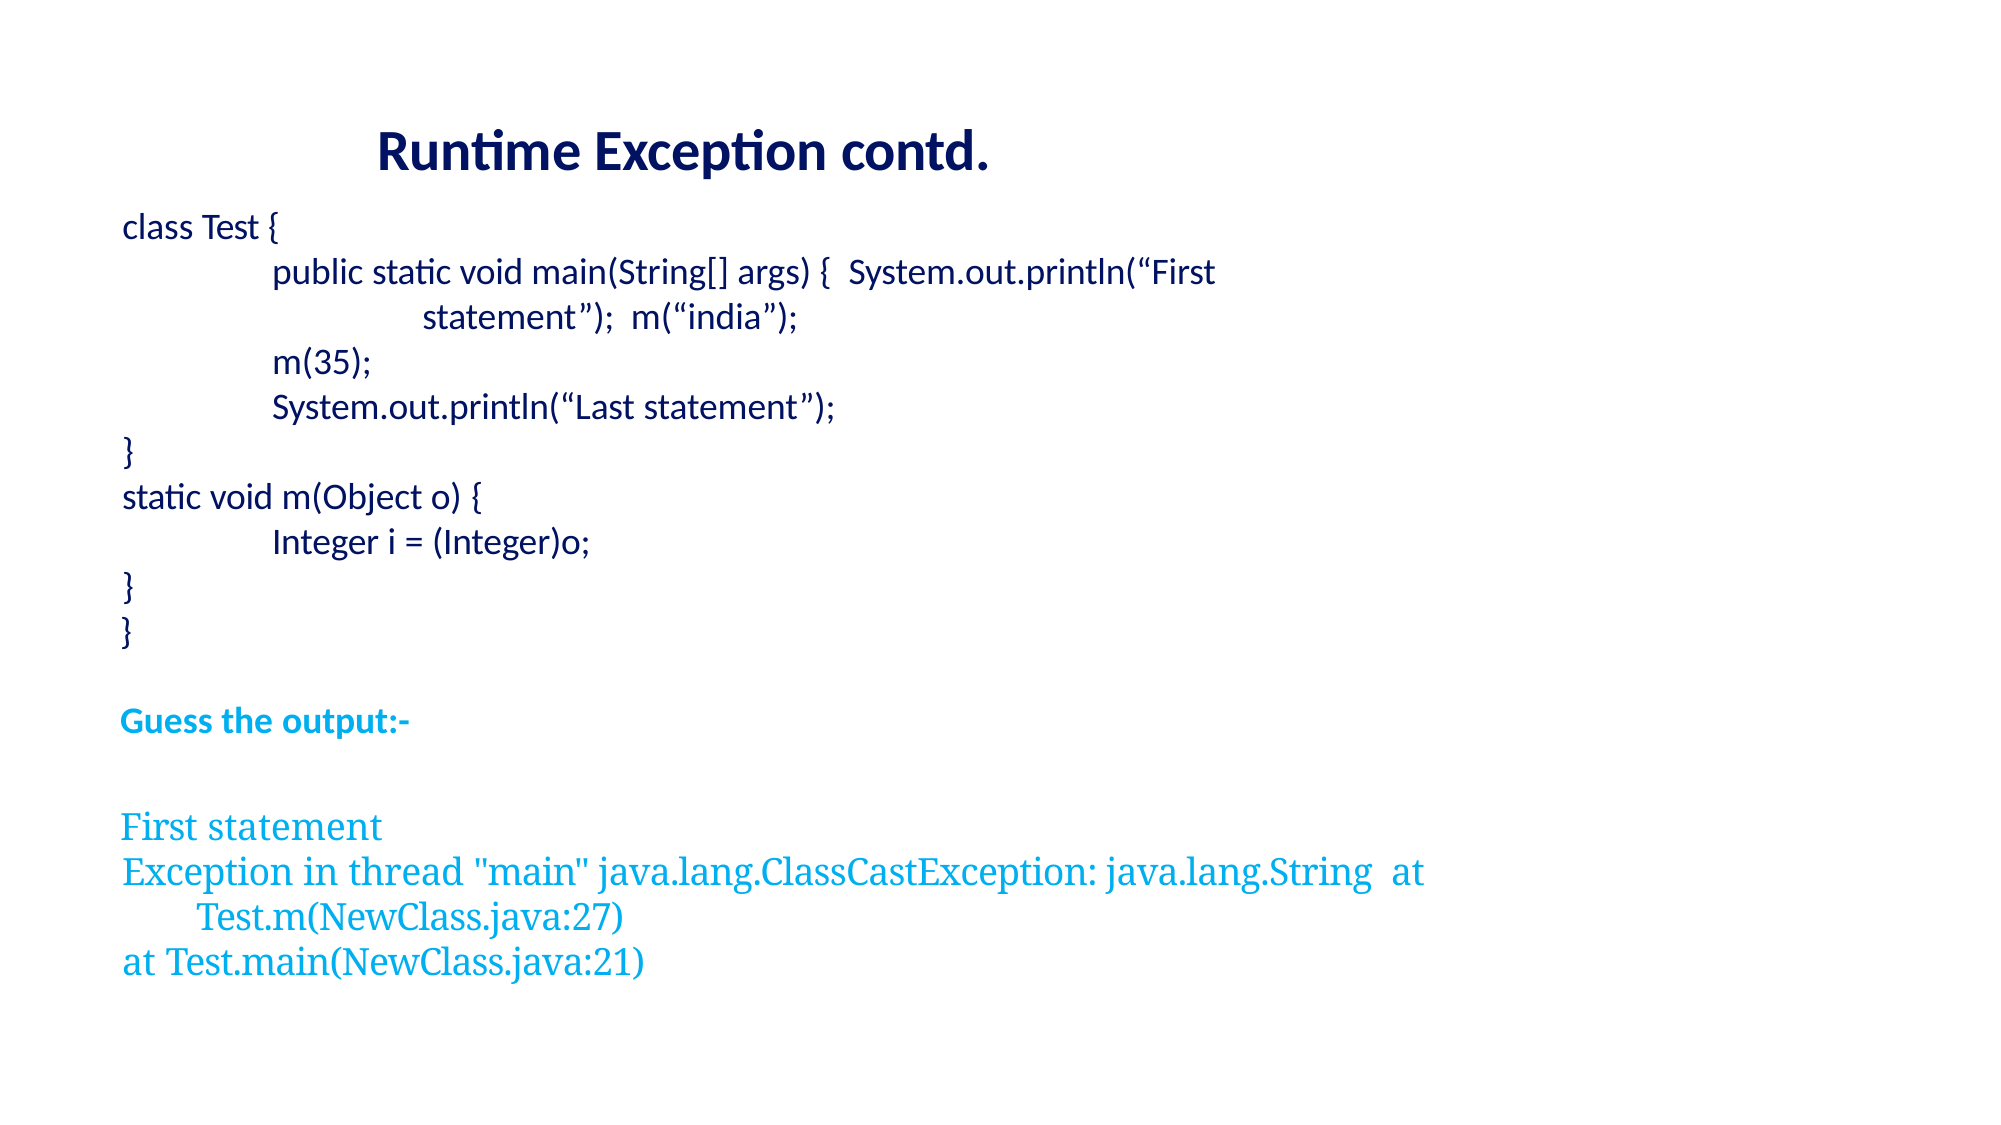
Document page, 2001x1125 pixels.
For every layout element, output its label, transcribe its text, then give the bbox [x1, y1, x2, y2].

title Runtime Exception contd. [374, 110, 1209, 199]
text_box class Test { public static void main(String[] args) { System.out.println(“First statement”); m(“india”); m(35); System.out.println(“Last statement”); } static void m(Object o) { Integer i = (Integer)o; } } Guess the output:- First statement Exception in thread "main" java.lang.ClassCastException: java.lang.String at Test.m(NewClass.java:27) at Test.main(NewClass.java:21) [120, 199, 1695, 983]
